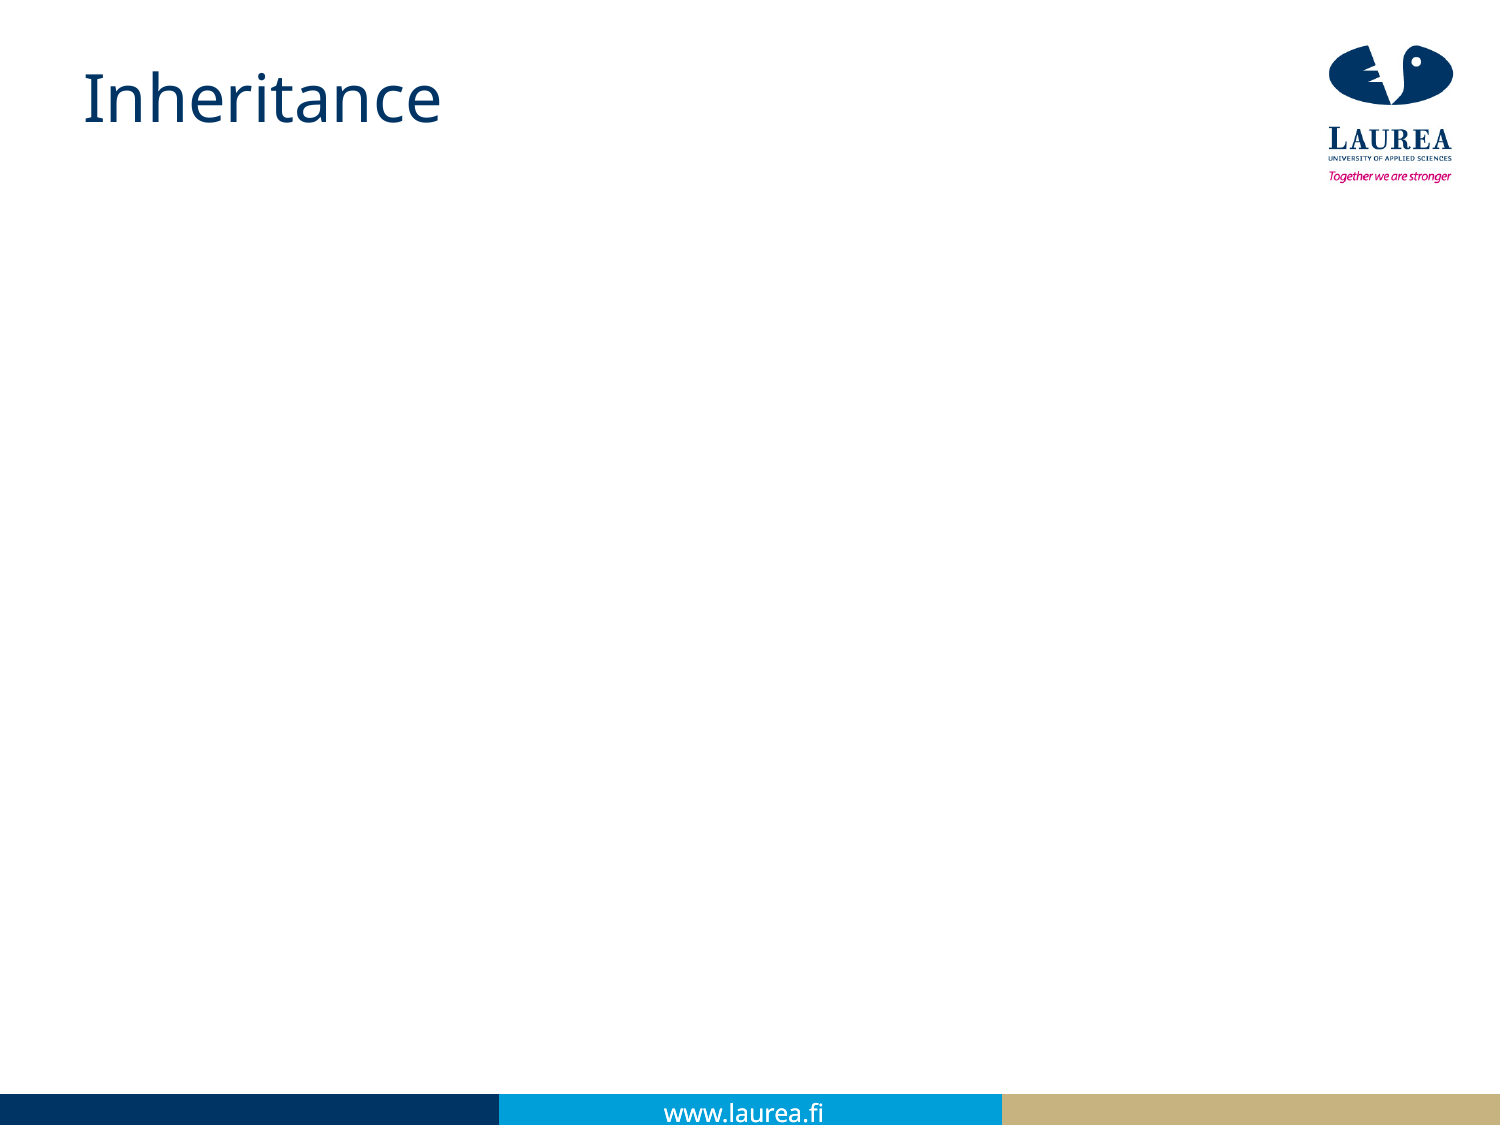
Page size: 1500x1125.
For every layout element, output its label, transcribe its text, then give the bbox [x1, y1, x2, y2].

picture [1003, 1094, 1500, 1125]
picture [0, 1094, 498, 1125]
picture [1327, 43, 1454, 186]
title Inheritance [68, 48, 1217, 162]
